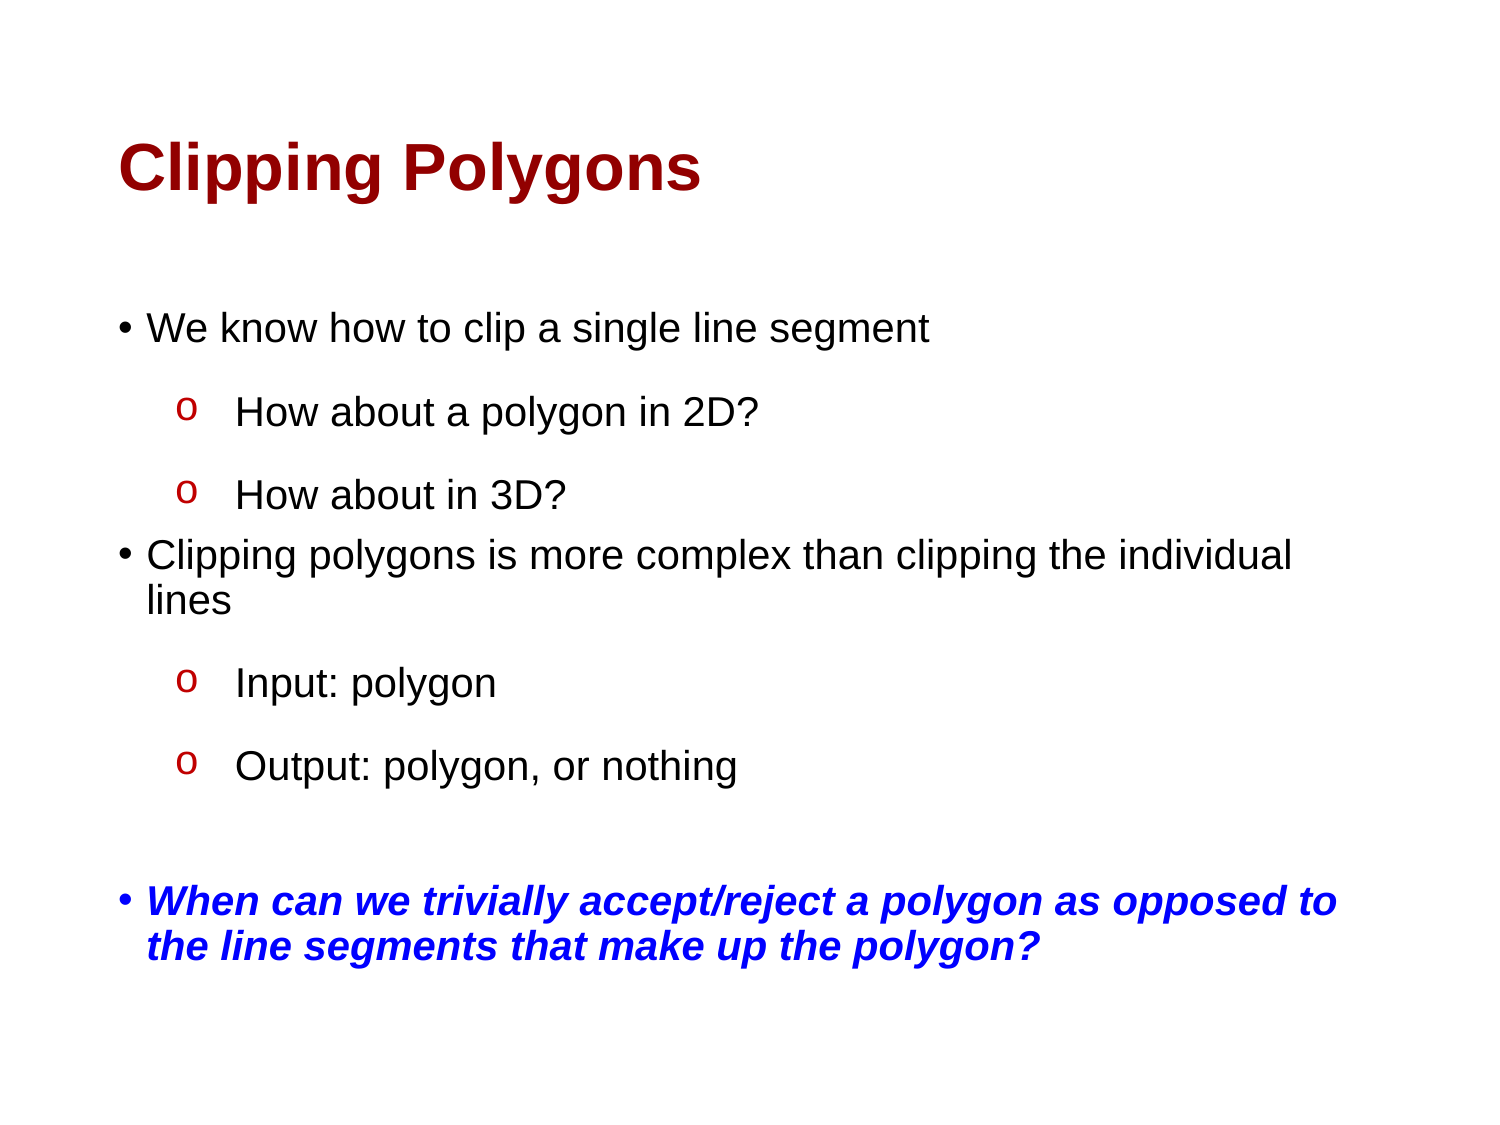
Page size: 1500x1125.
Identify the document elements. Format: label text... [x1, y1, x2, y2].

title Clipping Polygons [103, 59, 1397, 278]
list We know how to clip a single line segment How about a polygon in 2D? How about in 3D? Clipping polygons is more complex than clipping the individual lines Input: polygon Output: polygon, or nothing When can we trivially accept/reject a polygon as opposed to the line segments that make up the polygon? [103, 299, 1397, 1014]
